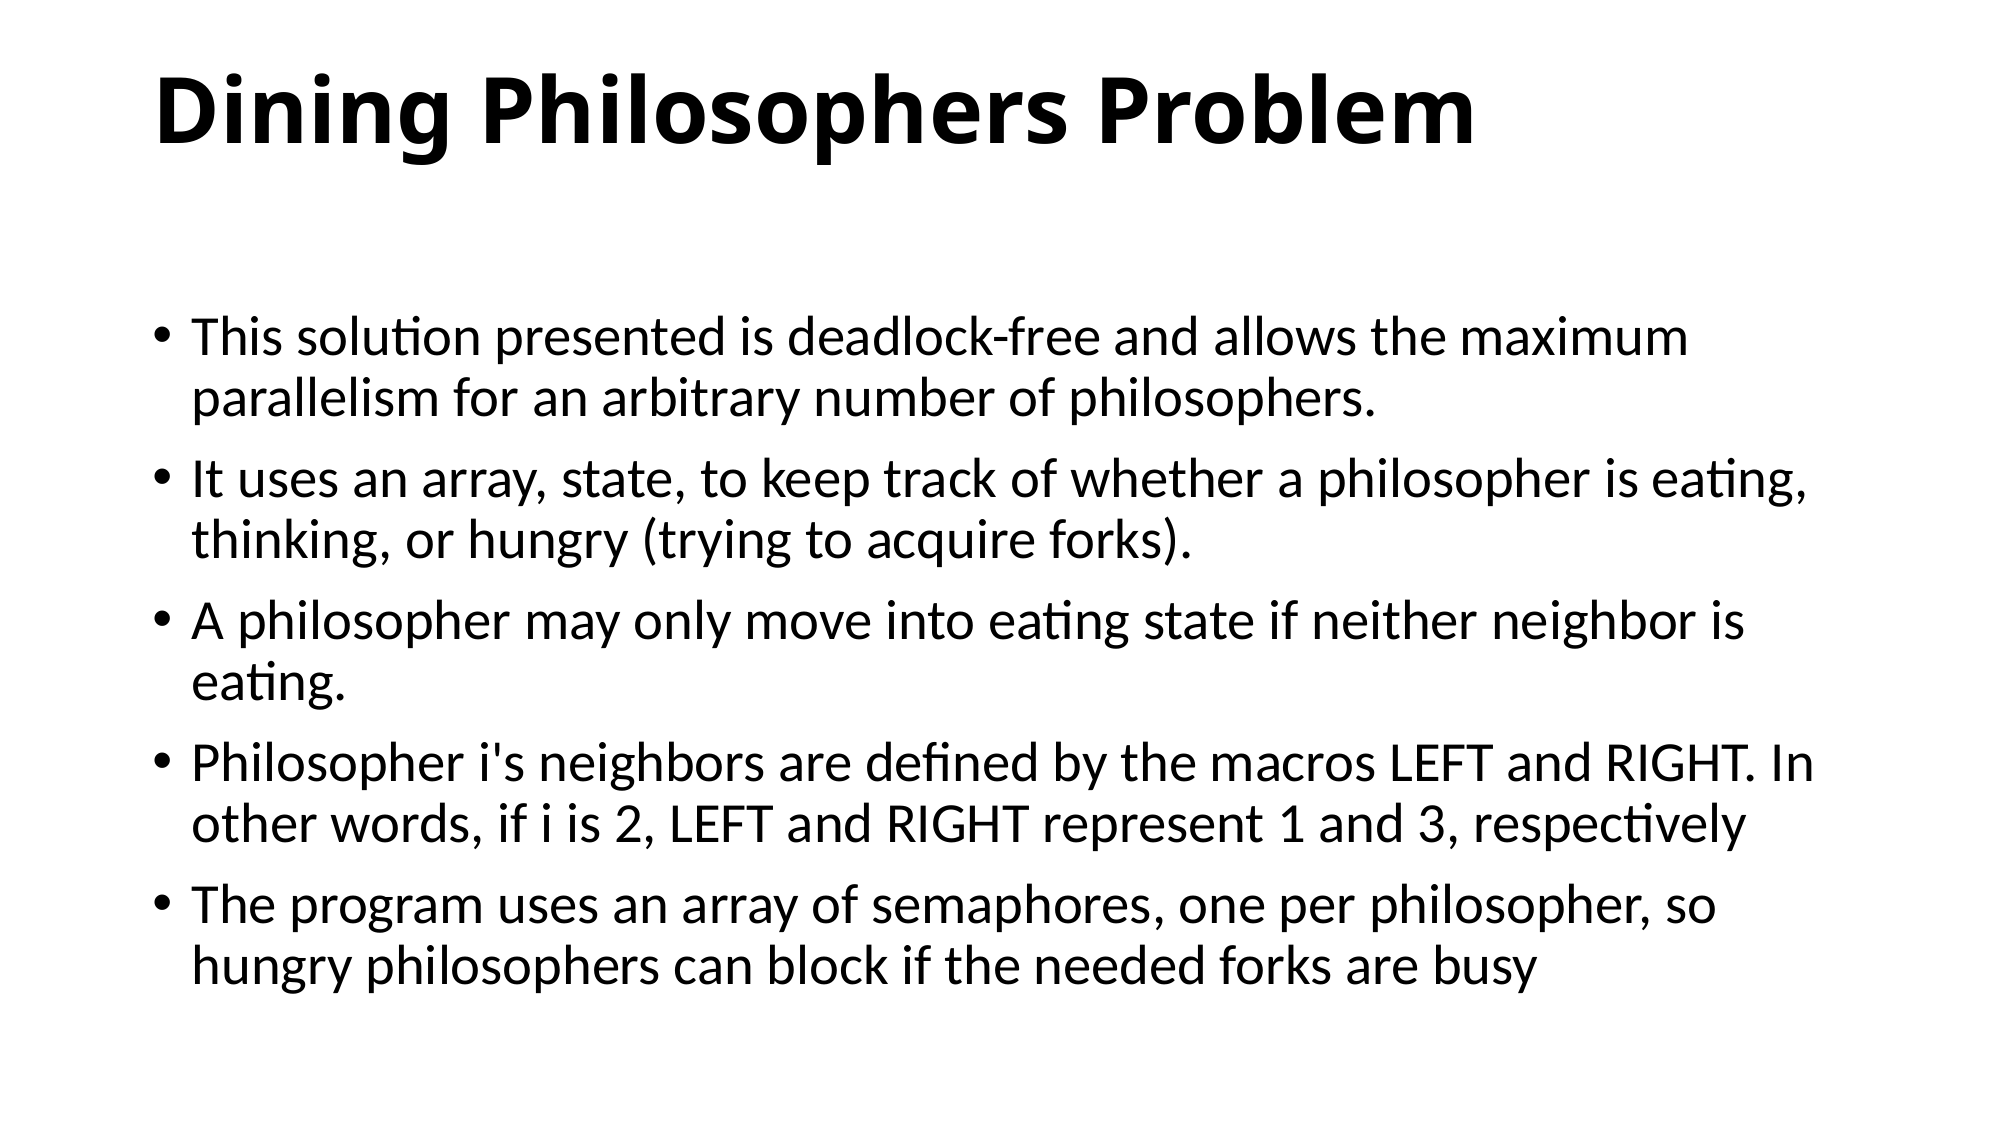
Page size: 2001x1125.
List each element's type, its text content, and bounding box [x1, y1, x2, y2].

title Dining Philosophers Problem [137, 59, 1863, 278]
list This solution presented is deadlock-free and allows the maximum parallelism for an arbitrary number of philosophers. It uses an array, state, to keep track of whether a philosopher is eating, thinking, or hungry (trying to acquire forks). A philosopher may only move into eating state if neither neighbor is eating. Philosopher i's neighbors are defined by the macros LEFT and RIGHT. In other words, if i is 2, LEFT and RIGHT represent 1 and 3, respectively The program uses an array of semaphores, one per philosopher, so hungry philosophers can block if the needed forks are busy [137, 299, 1863, 1014]
